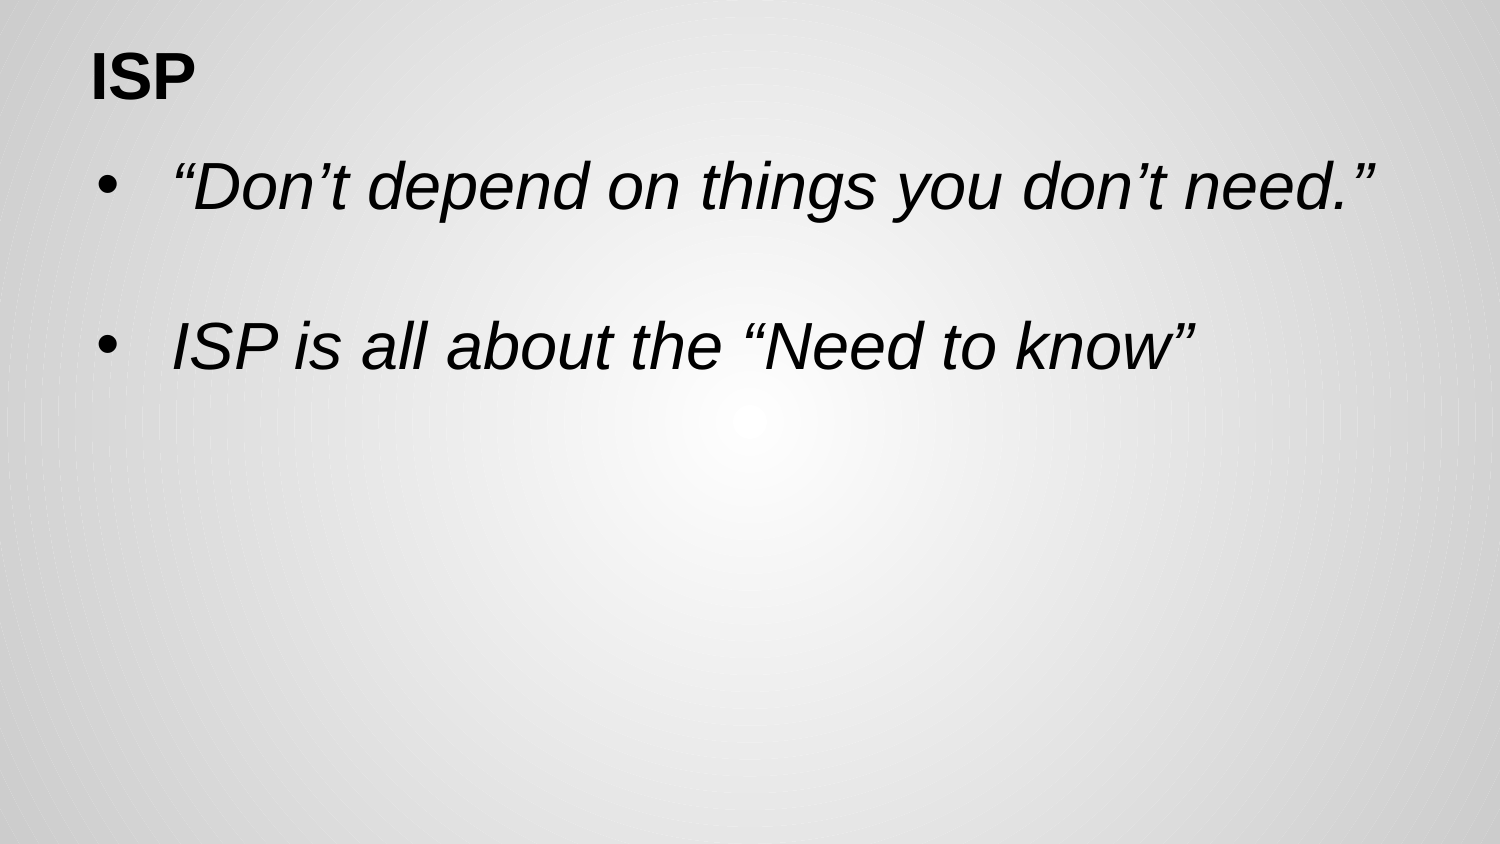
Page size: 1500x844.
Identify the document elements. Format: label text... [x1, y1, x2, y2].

list “Don’t depend on things you don’t need.” ISP is all about the “Need to know” [75, 128, 1425, 822]
title ISP [75, 21, 1425, 128]
